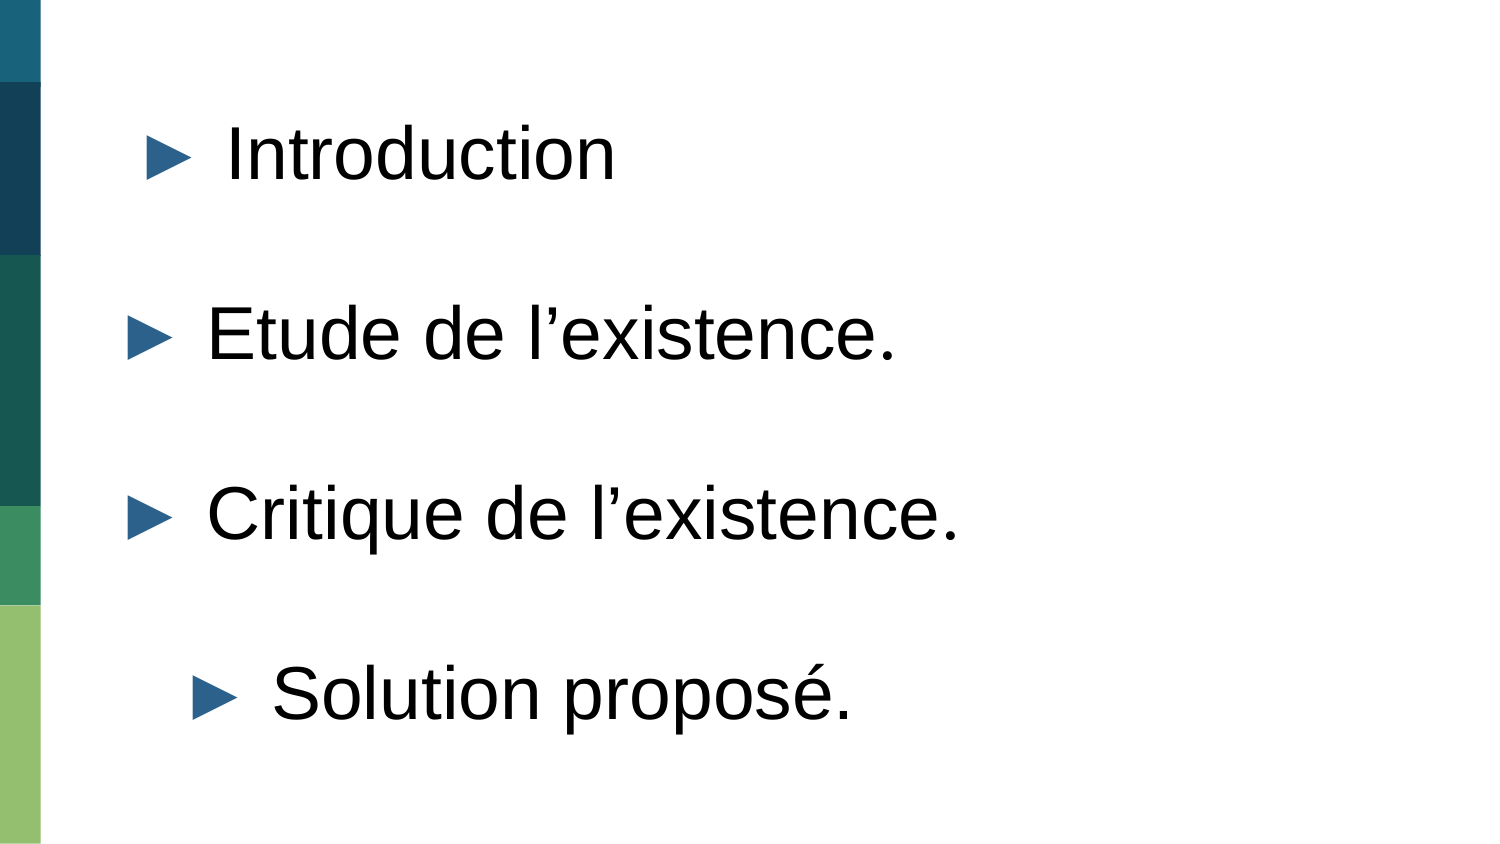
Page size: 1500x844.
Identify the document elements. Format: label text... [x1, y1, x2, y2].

text_box ► Introduction ► Etude de l’existence. ► Critique de l’existence. ► Solution proposé. [98, 34, 1451, 824]
